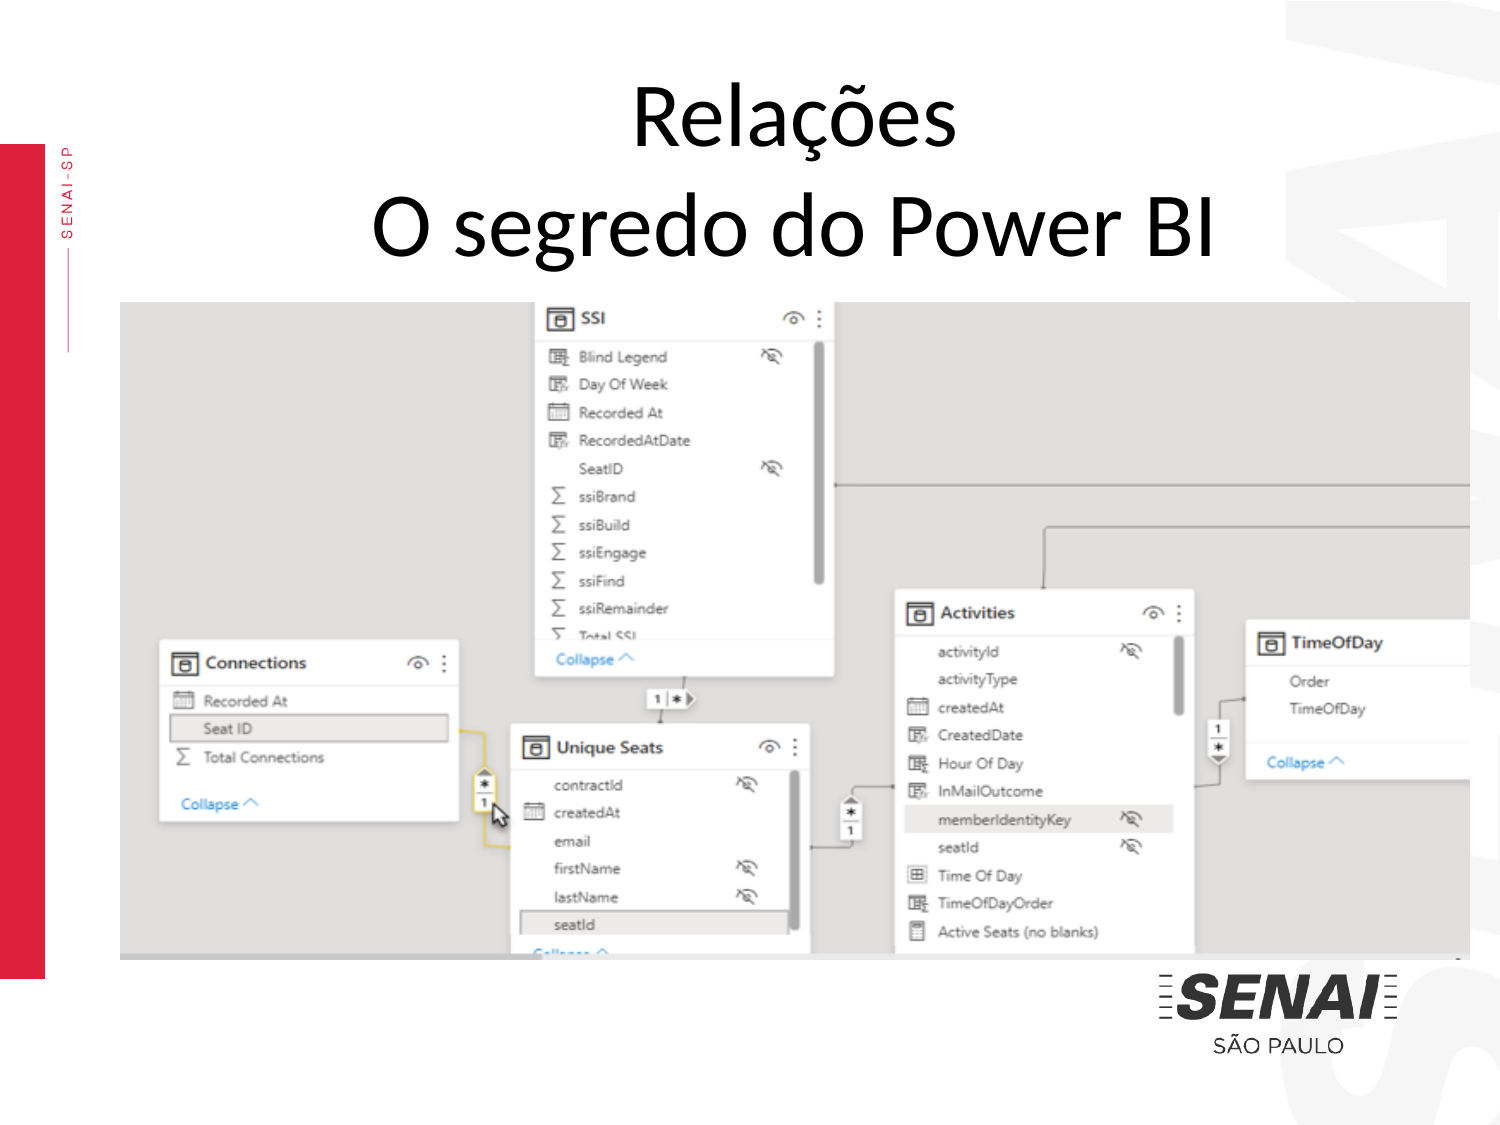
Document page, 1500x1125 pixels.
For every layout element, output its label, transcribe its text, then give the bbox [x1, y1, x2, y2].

picture [0, 0, 1500, 1125]
text_box Relações O segredo do Power BI [120, 47, 1470, 282]
